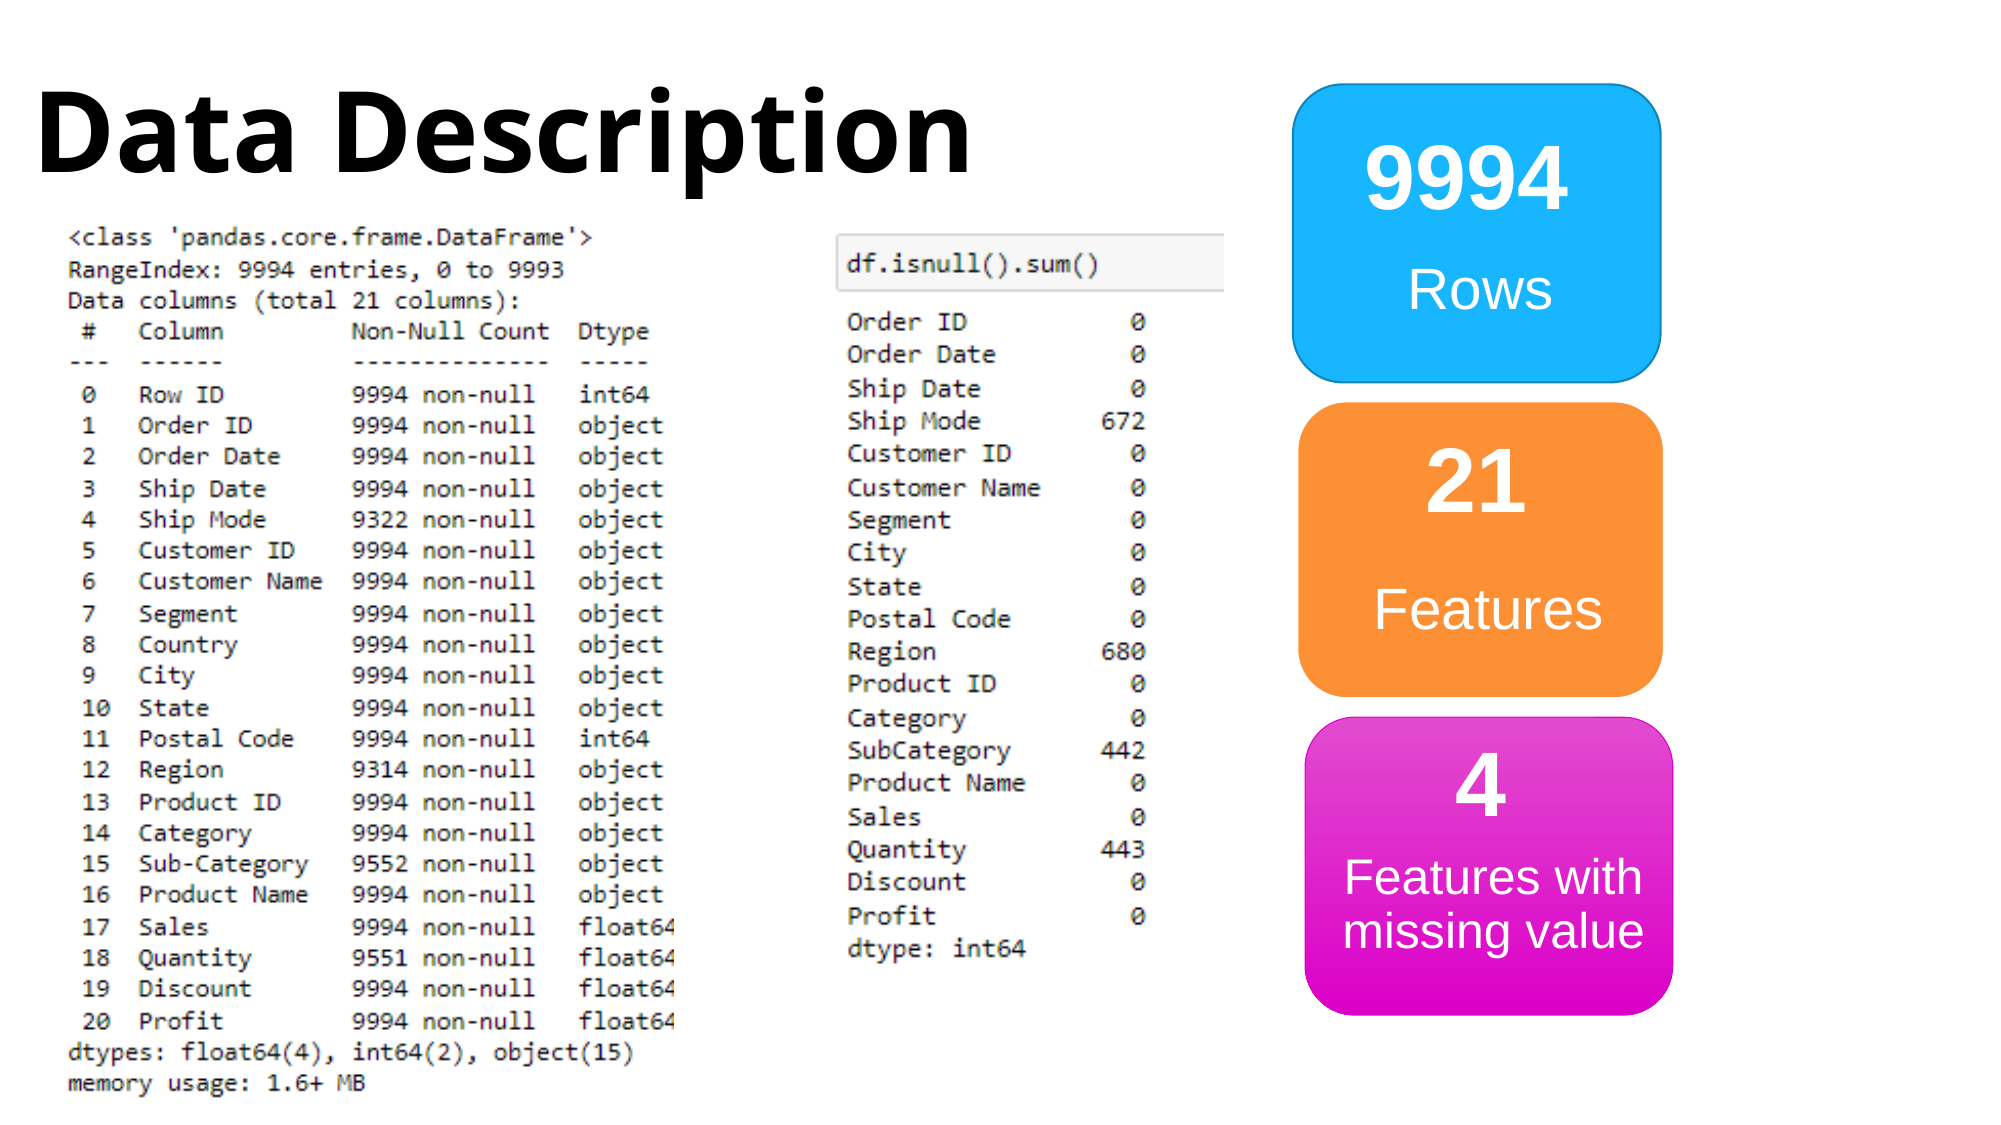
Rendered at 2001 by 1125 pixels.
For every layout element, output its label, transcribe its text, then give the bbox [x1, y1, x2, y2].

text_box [1296, 717, 1691, 1016]
text_box Data Description [17, 52, 992, 203]
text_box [1207, 84, 1754, 383]
picture [830, 219, 1224, 992]
picture [37, 219, 674, 1118]
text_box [1296, 400, 1665, 699]
